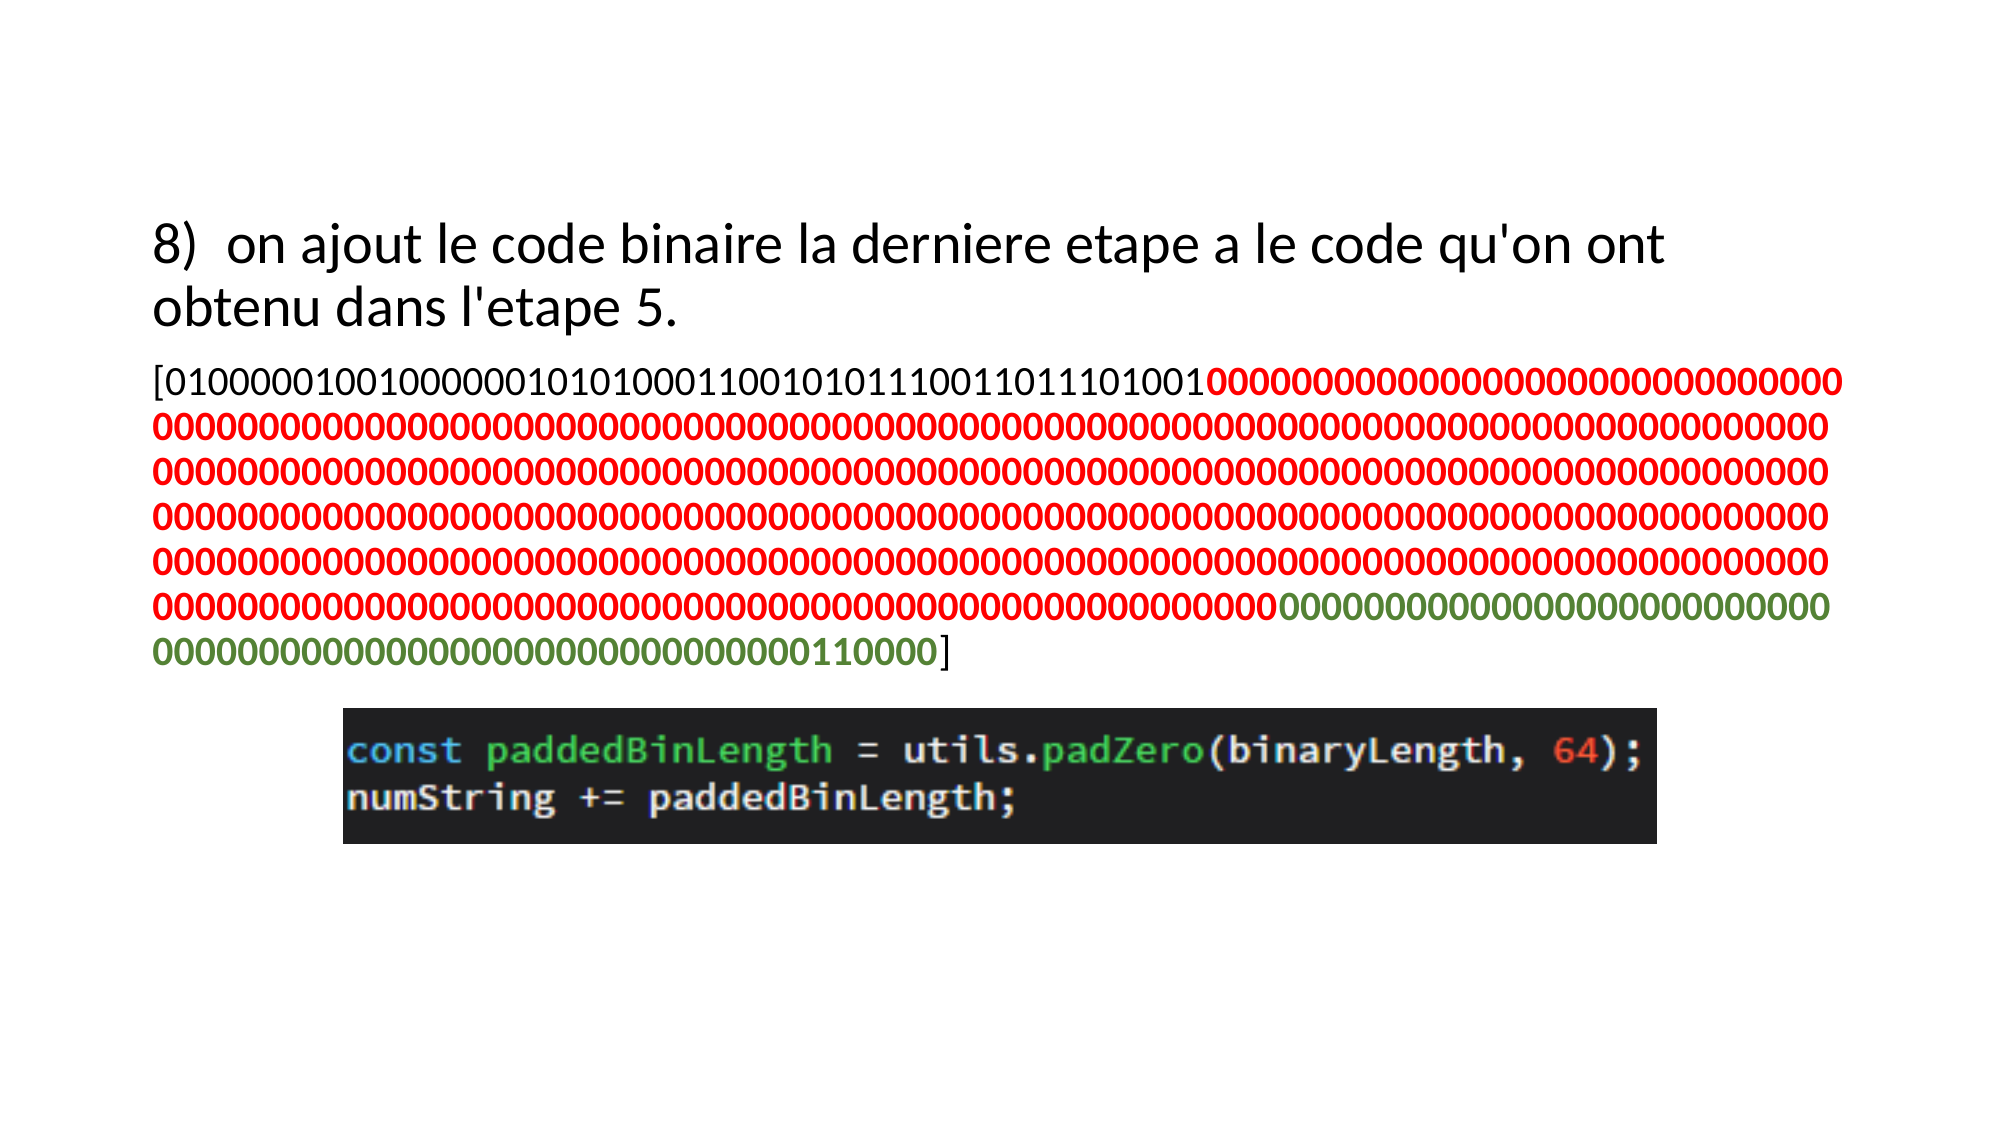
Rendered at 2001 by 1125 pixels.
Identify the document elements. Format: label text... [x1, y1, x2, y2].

list 8) on ajout le code binaire la derniere etape a le code qu'on ont obtenu dans l'etape 5. [0100000100100000010101000110010101110011011101001000000000000000000000000000000000000000000000000000000000000000000000000000000000000000000000000000000000000000000000000000000000000000000000000000000000000000000000000000000000000000000000000000000000000000000000000000000000000000000000000000000000000000000000000000000000000000000000000000000000000000000000000000000000000000000000000000000000000000000000000000000000000000000000000000000000000000000000000000000000000000000000000000000000000000000000000110000] [137, 205, 1863, 920]
picture [343, 708, 1657, 844]
